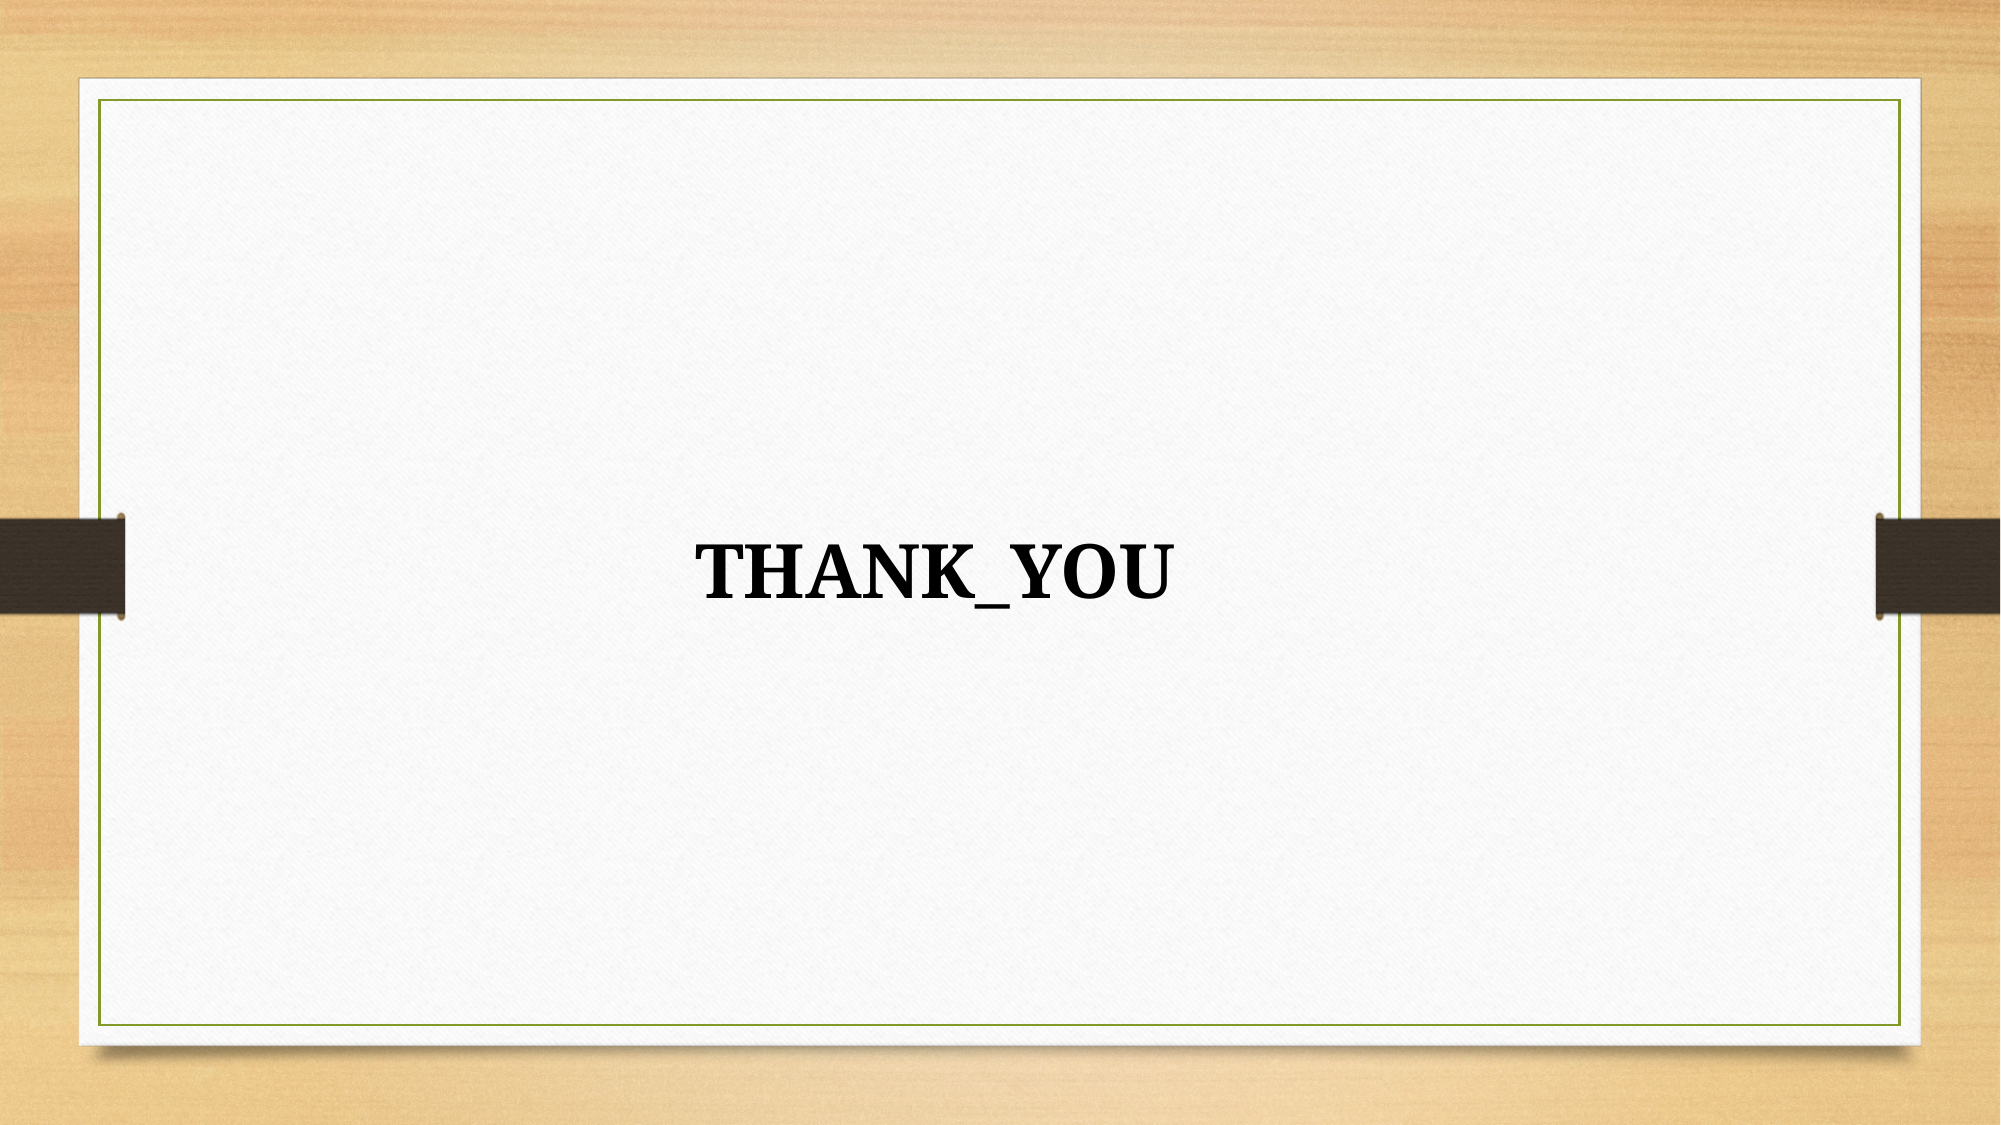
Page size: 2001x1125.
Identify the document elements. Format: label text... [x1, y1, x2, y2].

text_box THANK_YOU [680, 516, 1191, 621]
picture [0, 0, 2001, 1125]
